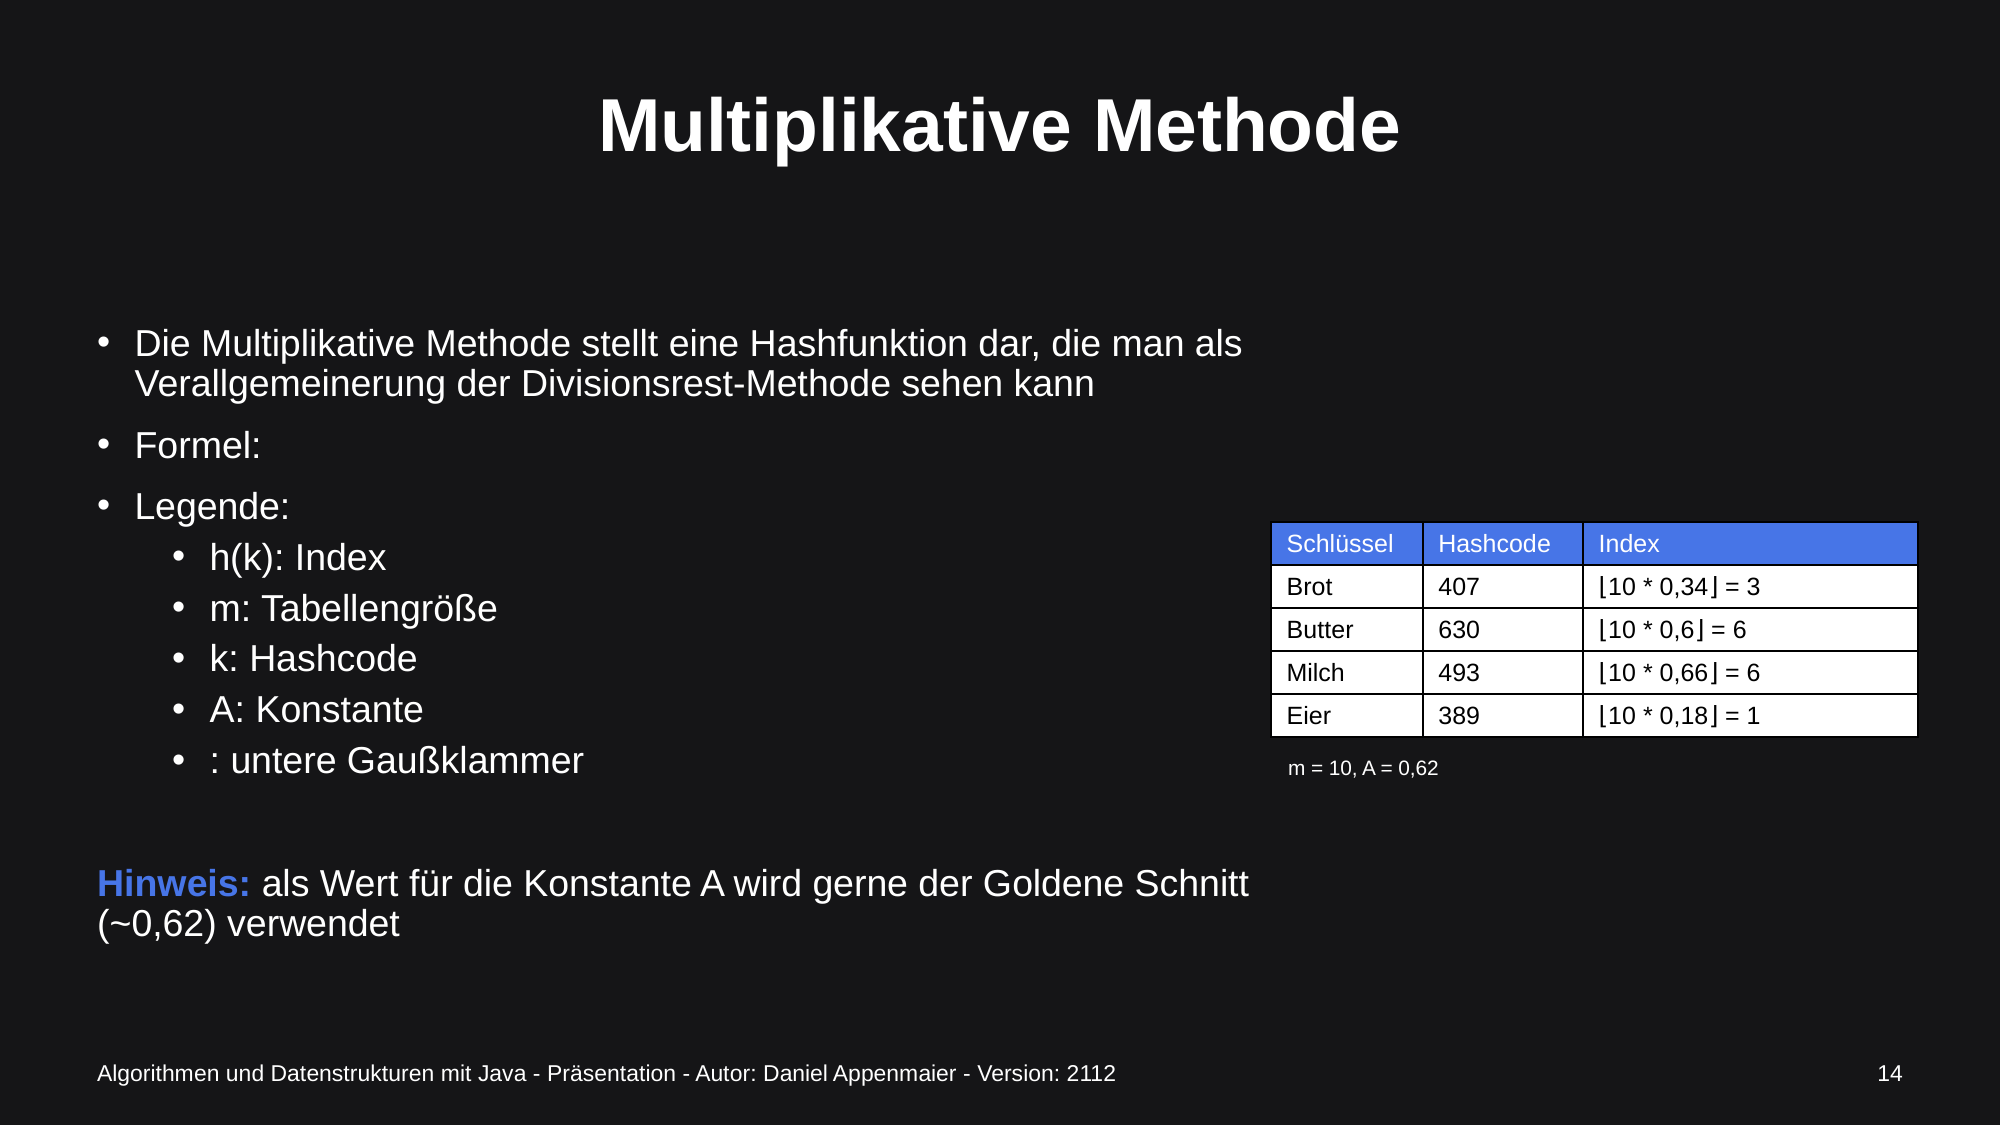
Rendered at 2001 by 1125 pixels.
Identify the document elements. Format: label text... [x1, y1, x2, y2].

table_cell Eier [1272, 695, 1422, 736]
table_cell ⌊10 * 0,6⌋ = 6 [1584, 609, 1917, 650]
table_cell ⌊10 * 0,18⌋ = 1 [1584, 695, 1917, 736]
table_cell 630 [1424, 609, 1582, 650]
table_cell Brot [1272, 566, 1422, 607]
table_header Hashcode [1424, 523, 1582, 564]
table_cell Butter [1272, 609, 1422, 650]
title Multiplikative Methode [80, 36, 1920, 220]
slide_number 14 [1798, 1042, 1918, 1103]
table_cell ⌊10 * 0,34⌋ = 3 [1584, 566, 1917, 607]
text_box m = 10, A = 0,62 [1273, 747, 1454, 788]
footer Algorithmen und Datenstrukturen mit Java - Präsentation - Autor: Daniel Appenmaier - Version: 2112 [82, 1042, 1798, 1103]
table_cell 407 [1424, 566, 1582, 607]
table_header Schlüssel [1272, 523, 1422, 564]
table_cell 493 [1424, 652, 1582, 693]
table_cell 389 [1424, 695, 1582, 736]
table_cell Milch [1272, 652, 1422, 693]
table_header Index [1584, 523, 1917, 564]
table_cell ⌊10 * 0,66⌋ = 6 [1584, 652, 1917, 693]
